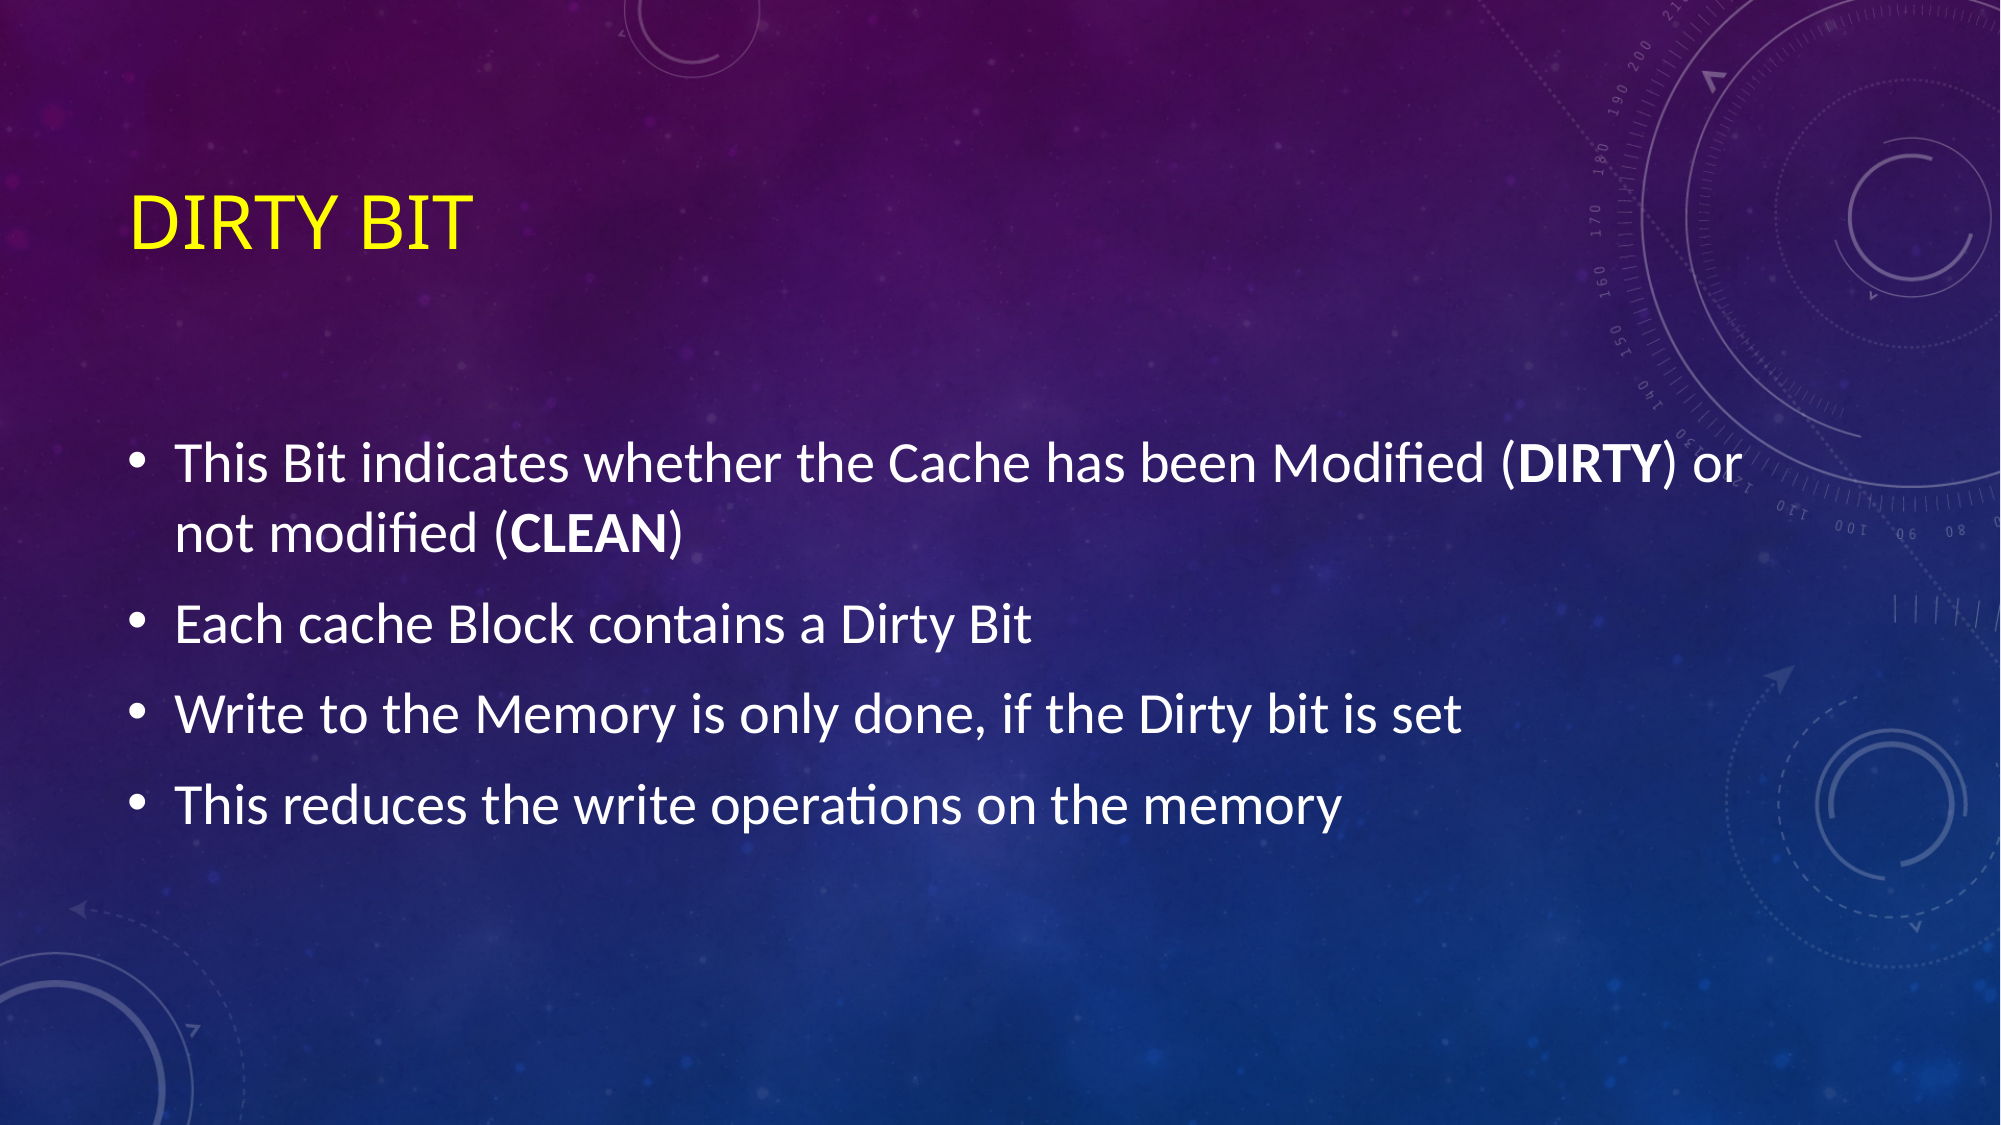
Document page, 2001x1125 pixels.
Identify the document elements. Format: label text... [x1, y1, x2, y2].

list This Bit indicates whether the Cache has been Modified (DIRTY) or not modified (CLEAN) Each cache Block contains a Dirty Bit Write to the Memory is only done, if the Dirty bit is set This reduces the write operations on the memory [112, 310, 1775, 950]
picture [0, 0, 2001, 1125]
title DIRTY BIT [112, 99, 1775, 310]
